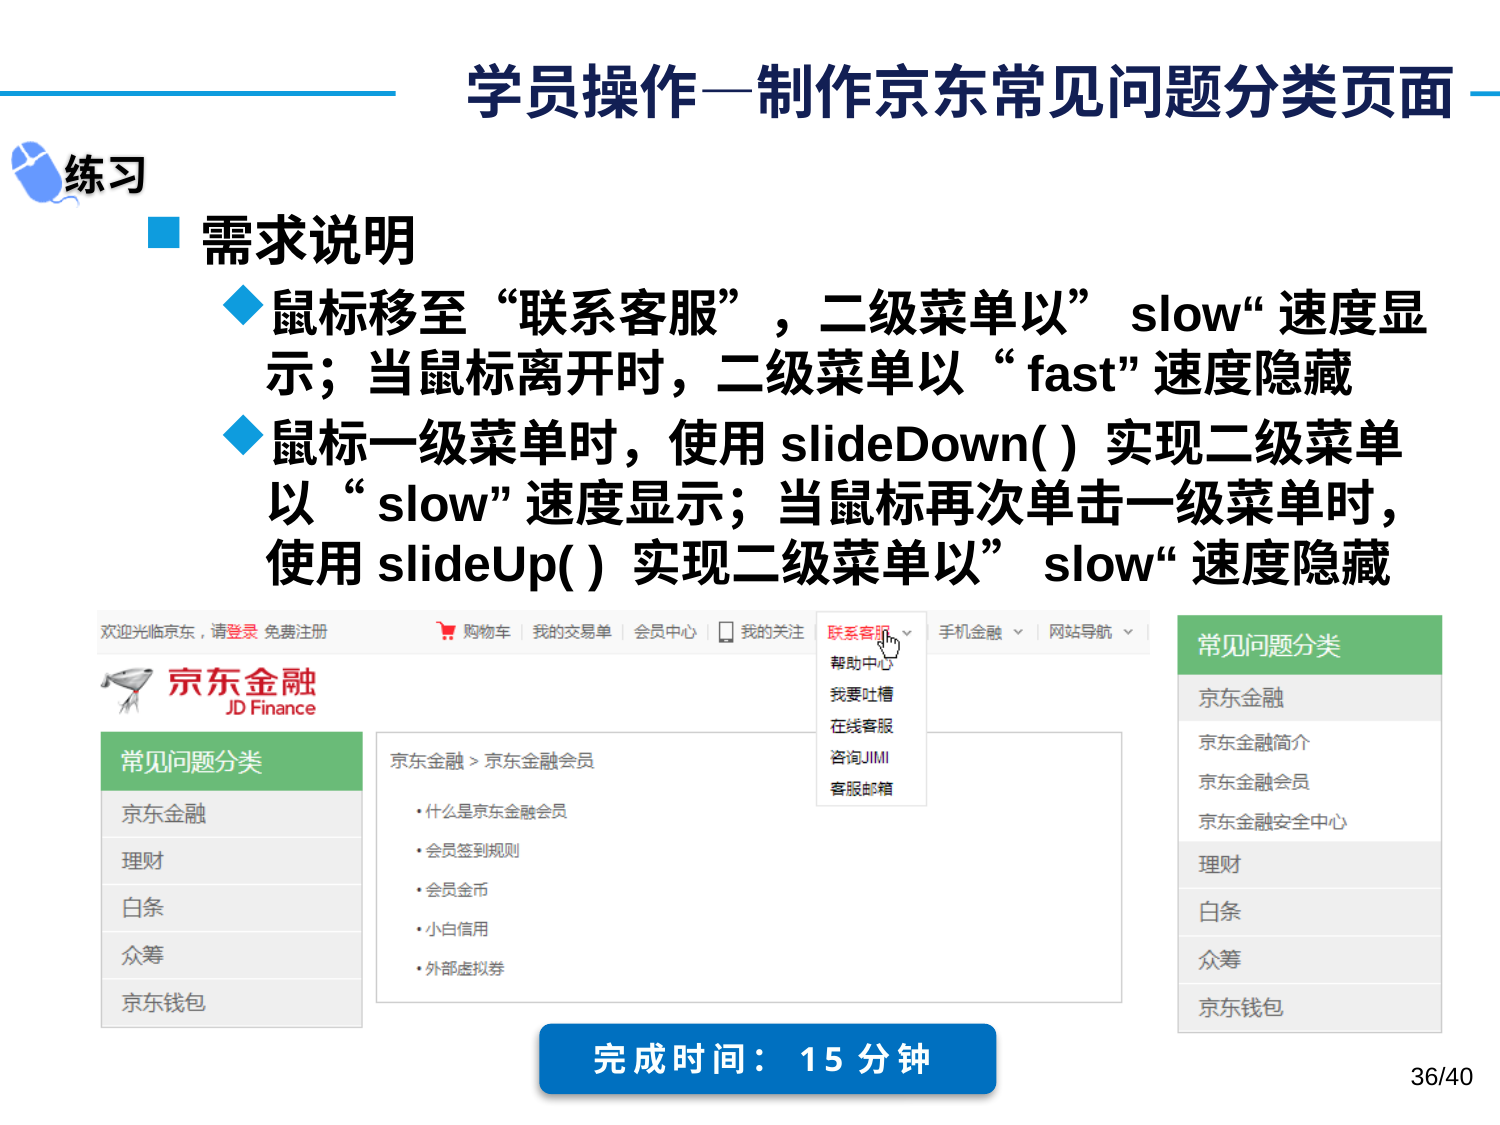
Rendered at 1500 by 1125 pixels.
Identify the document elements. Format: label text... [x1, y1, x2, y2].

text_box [11, 140, 165, 208]
picture [97, 610, 1150, 1036]
list 需求说明 鼠标移至“联系客服”，二级菜单以”slow“速度显示；当鼠标离开时，二级菜单以“fast”速度隐藏 鼠标一级菜单时，使用slideDown( ) 实现二级菜单以“slow”速度显示；当鼠标再次单击一级菜单时，使用slideUp( ) 实现二级菜单以”slow“速度隐藏 [128, 199, 1459, 634]
slide_number 36/40 [1138, 1053, 1489, 1114]
picture [1174, 610, 1449, 1036]
title 学员操作—制作京东常见问题分类页面 [395, 11, 1471, 169]
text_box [539, 1023, 997, 1095]
